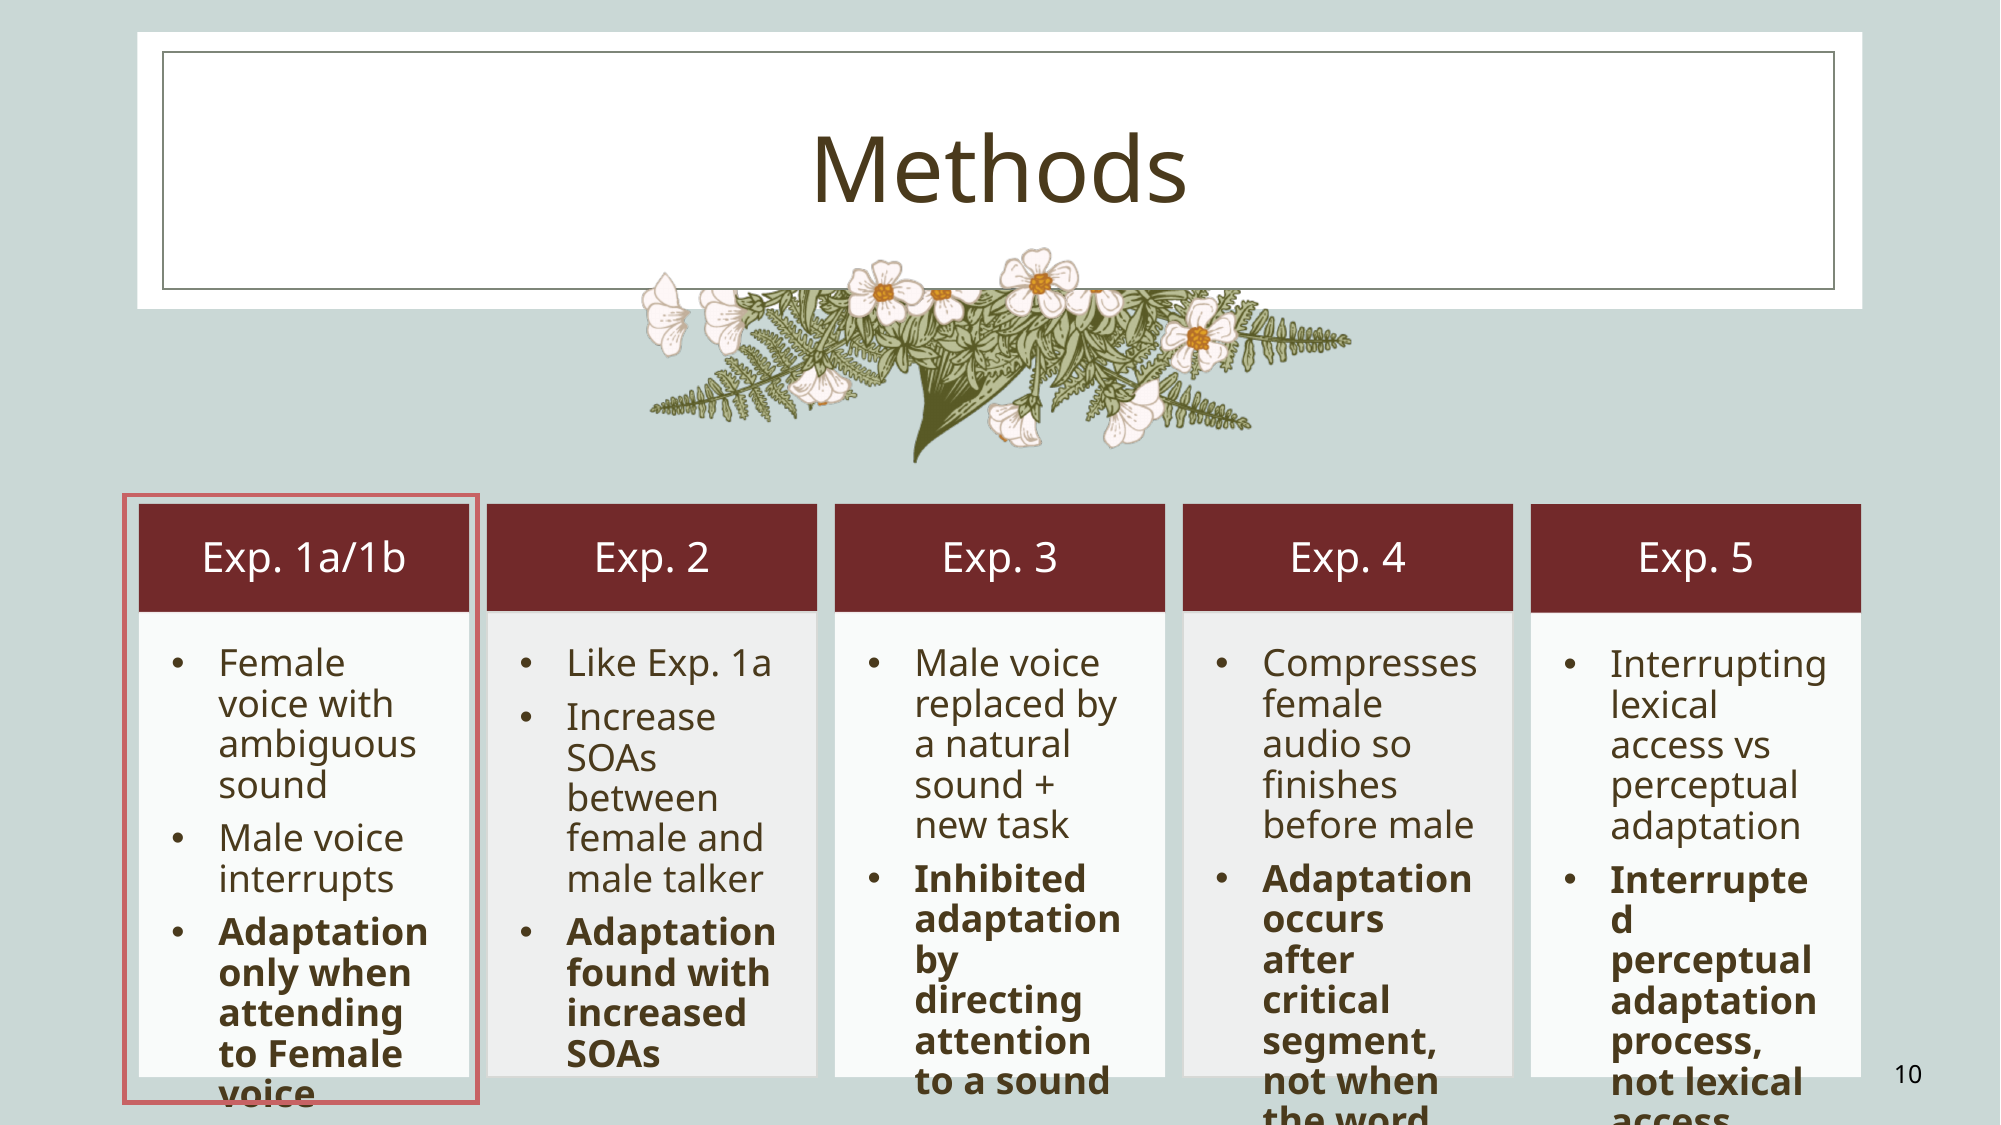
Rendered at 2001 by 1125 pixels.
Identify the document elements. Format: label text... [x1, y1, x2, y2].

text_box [138, 503, 1861, 1078]
picture [635, 266, 1361, 478]
title Methods [137, 79, 1863, 266]
text_box [123, 494, 479, 1104]
slide_number 10 [1487, 1042, 1938, 1109]
